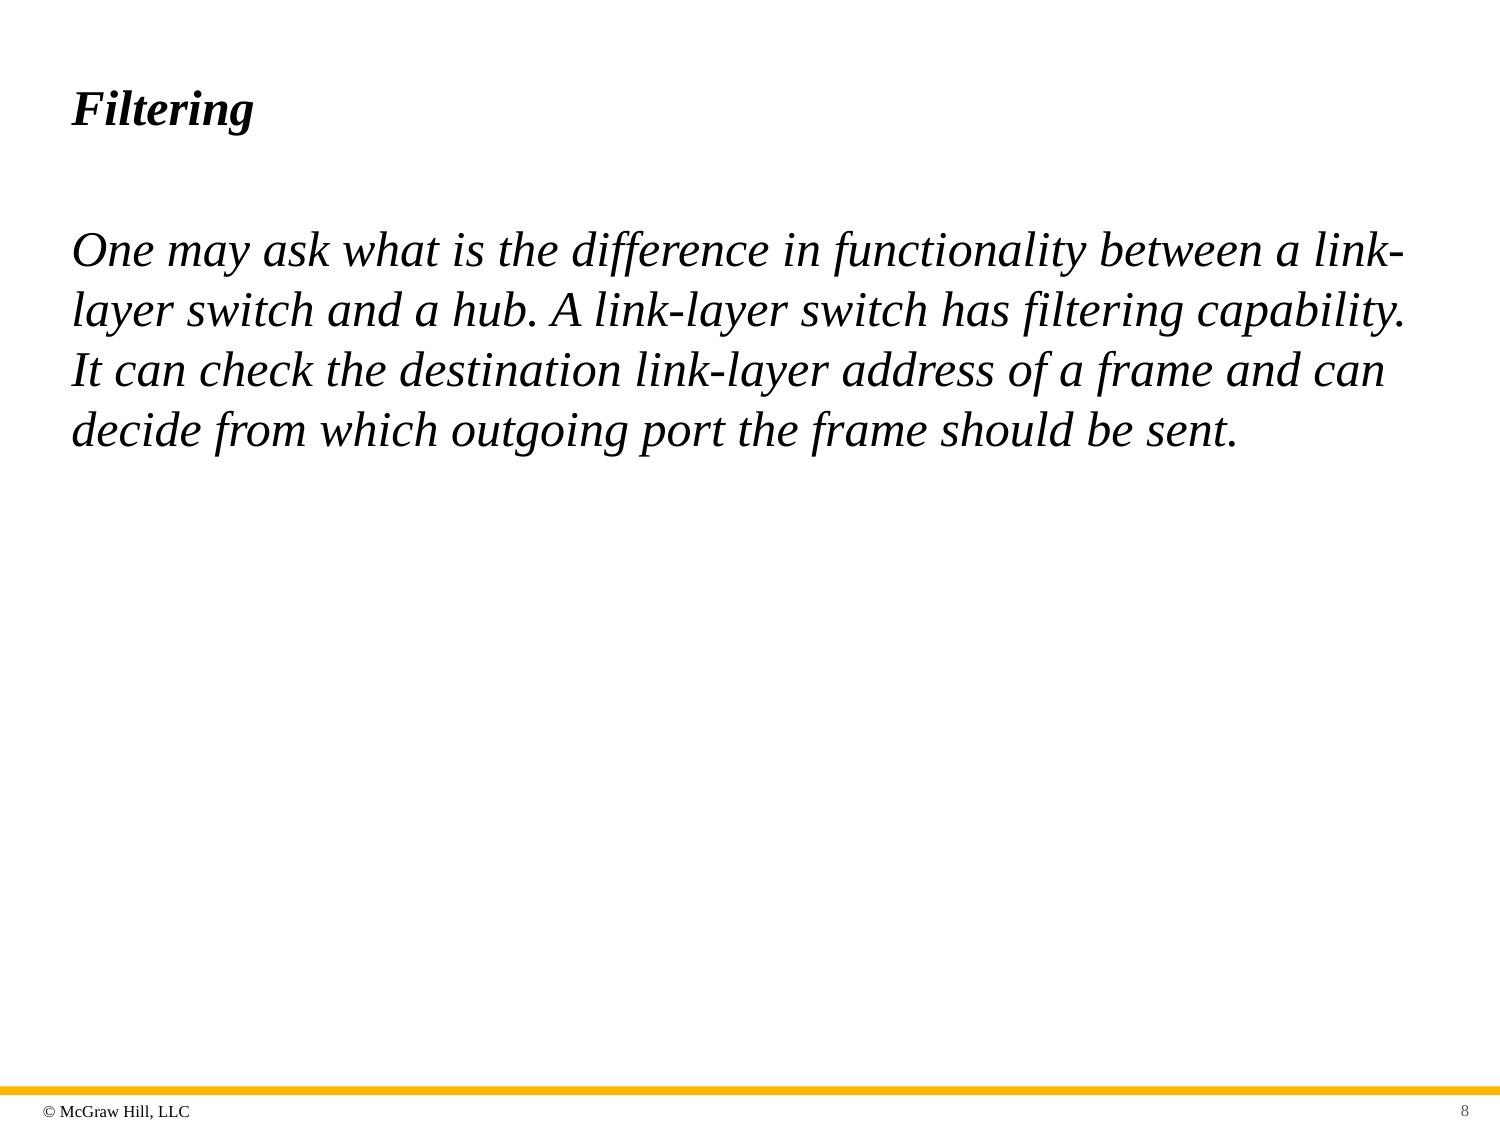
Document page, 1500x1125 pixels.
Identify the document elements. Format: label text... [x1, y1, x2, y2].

slide_number 8 [1418, 1096, 1477, 1123]
list One may ask what is the difference in functionality between a link-layer switch and a hub. A link-layer switch has filtering capability. It can check the destination link-layer address of a frame and can decide from which outgoing port the frame should be sent. [56, 209, 1444, 1056]
title Filtering [56, 50, 1444, 162]
